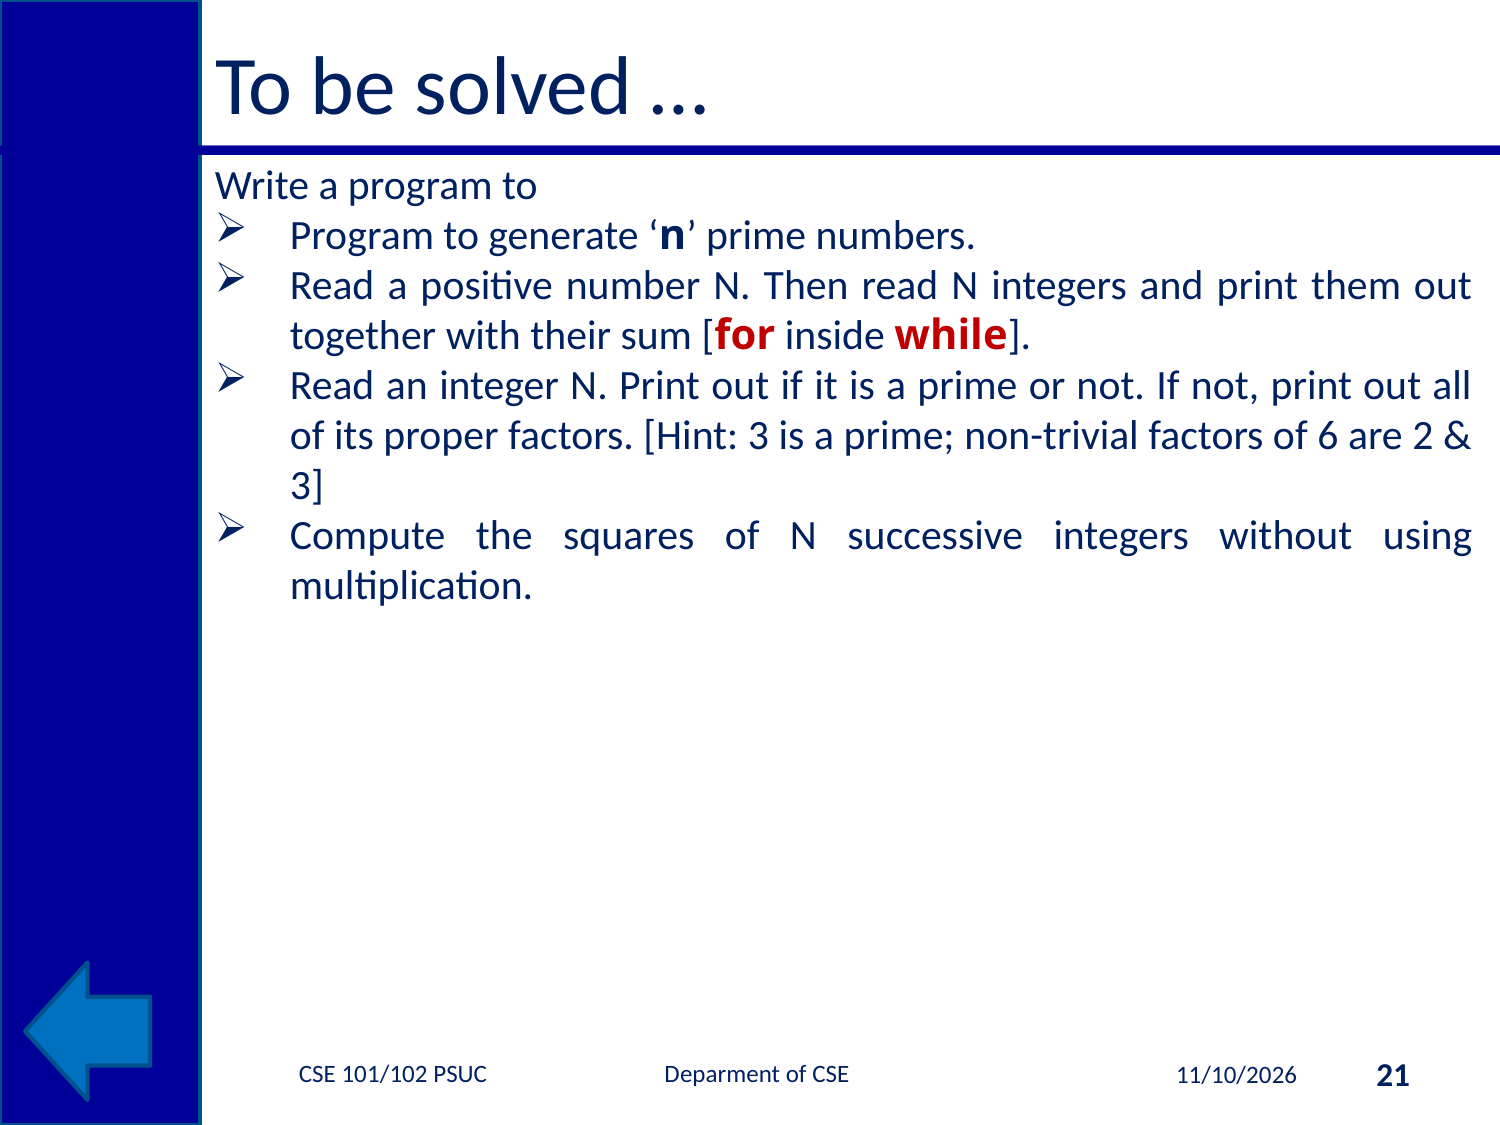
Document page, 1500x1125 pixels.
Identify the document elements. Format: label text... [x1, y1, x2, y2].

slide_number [1050, 1043, 1313, 1104]
footer CSE 101/102 PSUC Deparment of CSE [212, 1042, 938, 1103]
text_box [23, 960, 153, 1102]
text_box Write a program to Program to generate ‘n’ prime numbers. Read a positive number N. Then read N integers and print them out together with their sum [for inside while]. Read an integer N. Print out if it is a prime or not. If not, print out all of its proper factors. [Hint: 3 is a prime; non-trivial factors of 6 are 2 & 3] Compute the squares of N successive integers without using multiplication. [199, 149, 1488, 615]
title To be solved … [200, 24, 1375, 138]
slide_number 21 [1312, 1042, 1425, 1103]
